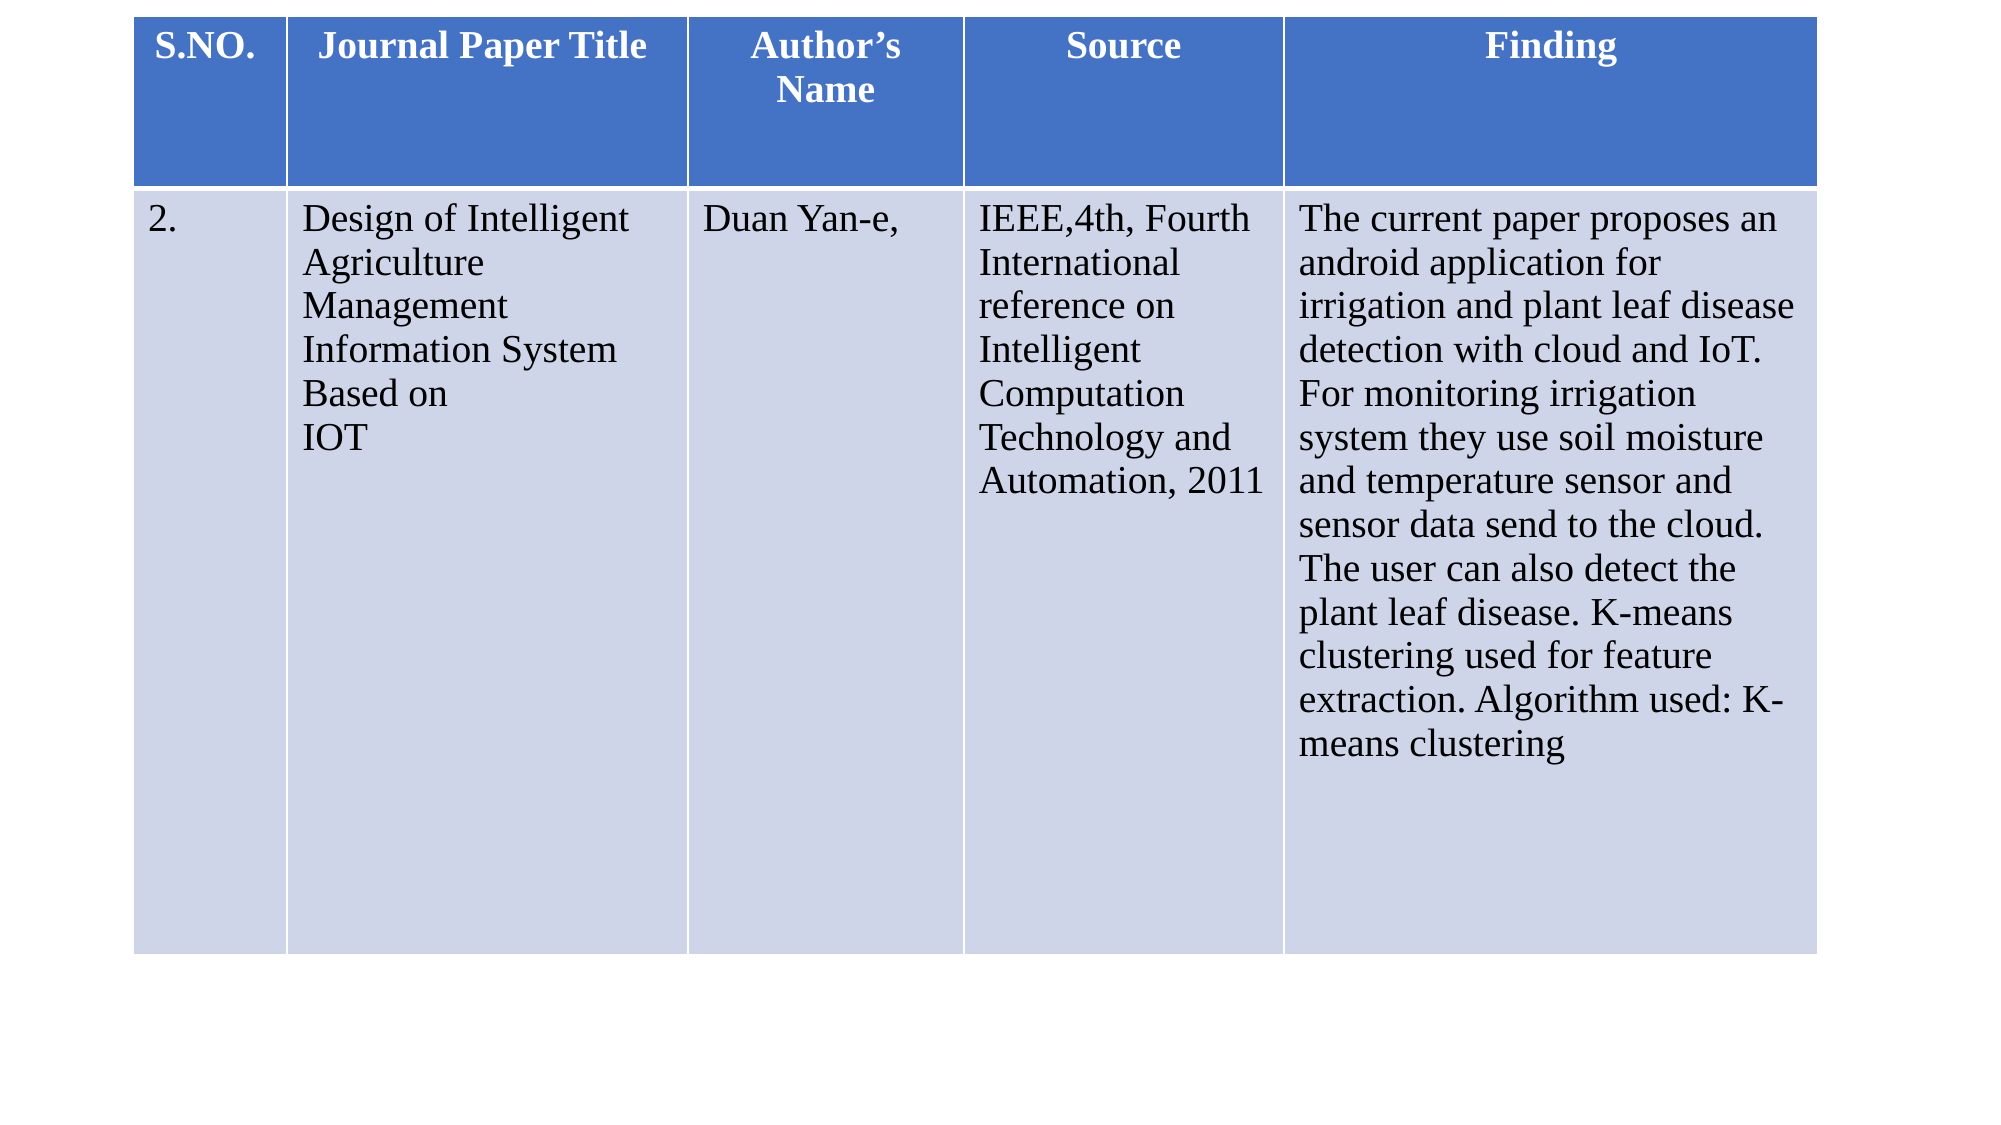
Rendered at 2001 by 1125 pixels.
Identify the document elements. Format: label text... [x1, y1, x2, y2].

table_header Author’s Name [689, 17, 963, 186]
table_header Journal Paper Title [288, 17, 687, 186]
table_cell IEEE,4th, Fourth International reference on Intelligent Computation Technology and Automation, 2011 [965, 191, 1283, 954]
table_cell Duan Yan-e, [689, 191, 963, 954]
table_header S.NO. [134, 17, 286, 186]
table_cell 2. [134, 191, 286, 954]
table_cell Design of Intelligent Agriculture Management Information System Based on IOT [288, 191, 687, 954]
table_header Finding [1285, 17, 1817, 186]
table_header Source [965, 17, 1283, 186]
table_cell The current paper proposes an android application for irrigation and plant leaf disease detection with cloud and IoT. For monitoring irrigation system they use soil moisture and temperature sensor and sensor data send to the cloud. The user can also detect the plant leaf disease. K-means clustering used for feature extraction. Algorithm used: K-means clustering [1285, 191, 1817, 954]
